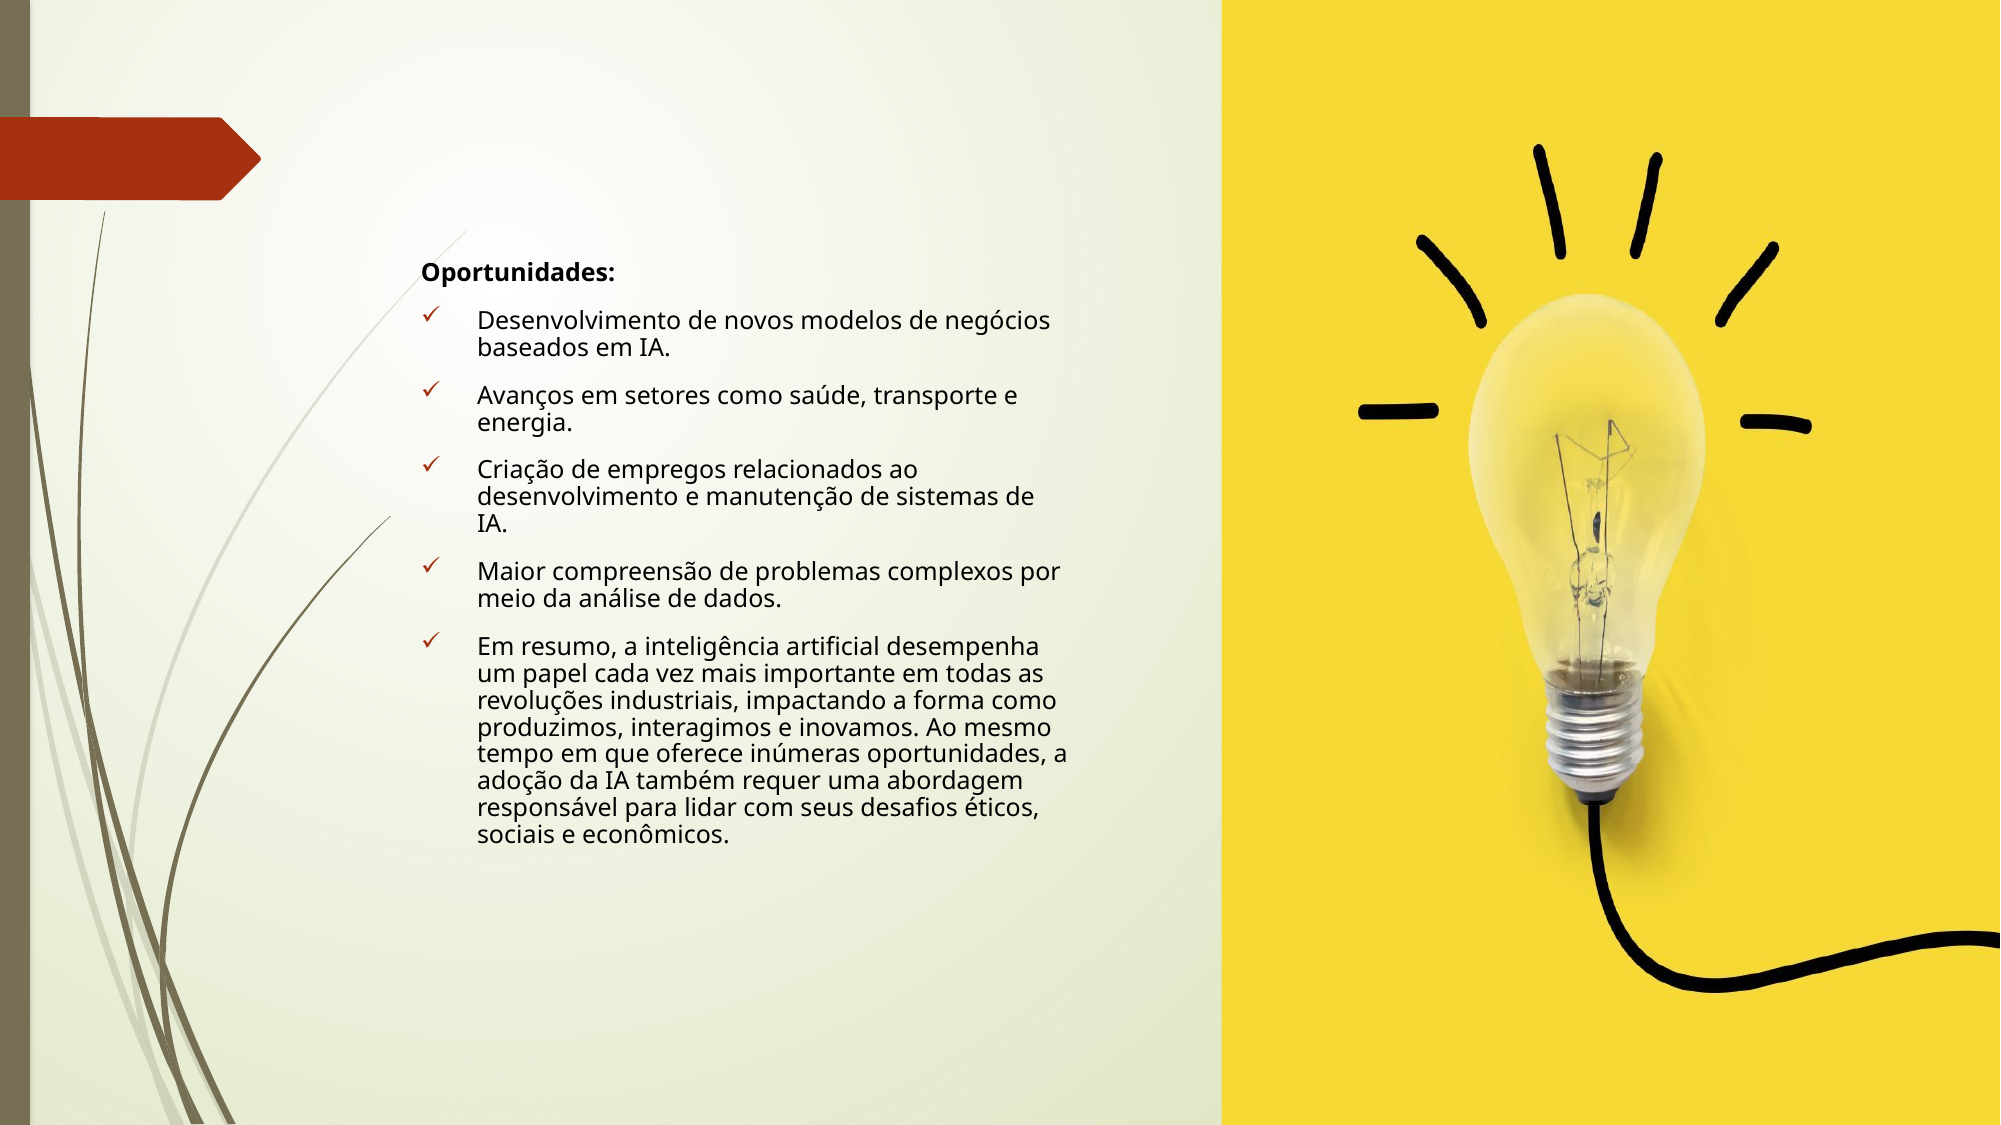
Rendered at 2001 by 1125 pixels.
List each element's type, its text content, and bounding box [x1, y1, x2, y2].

list Oportunidades: Desenvolvimento de novos modelos de negócios baseados em IA. Avanços em setores como saúde, transporte e energia. Criação de empregos relacionados ao desenvolvimento e manutenção de sistemas de IA. Maior compreensão de problemas complexos por meio da análise de dados. Em resumo, a inteligência artificial desempenha um papel cada vez mais importante em todas as revoluções industriais, impactando a forma como produzimos, interagimos e inovamos. Ao mesmo tempo em que oferece inúmeras oportunidades, a adoção da IA também requer uma abordagem responsável para lidar com seus desafios éticos, sociais e econômicos. [405, 252, 1086, 873]
picture [1221, 0, 2000, 1125]
